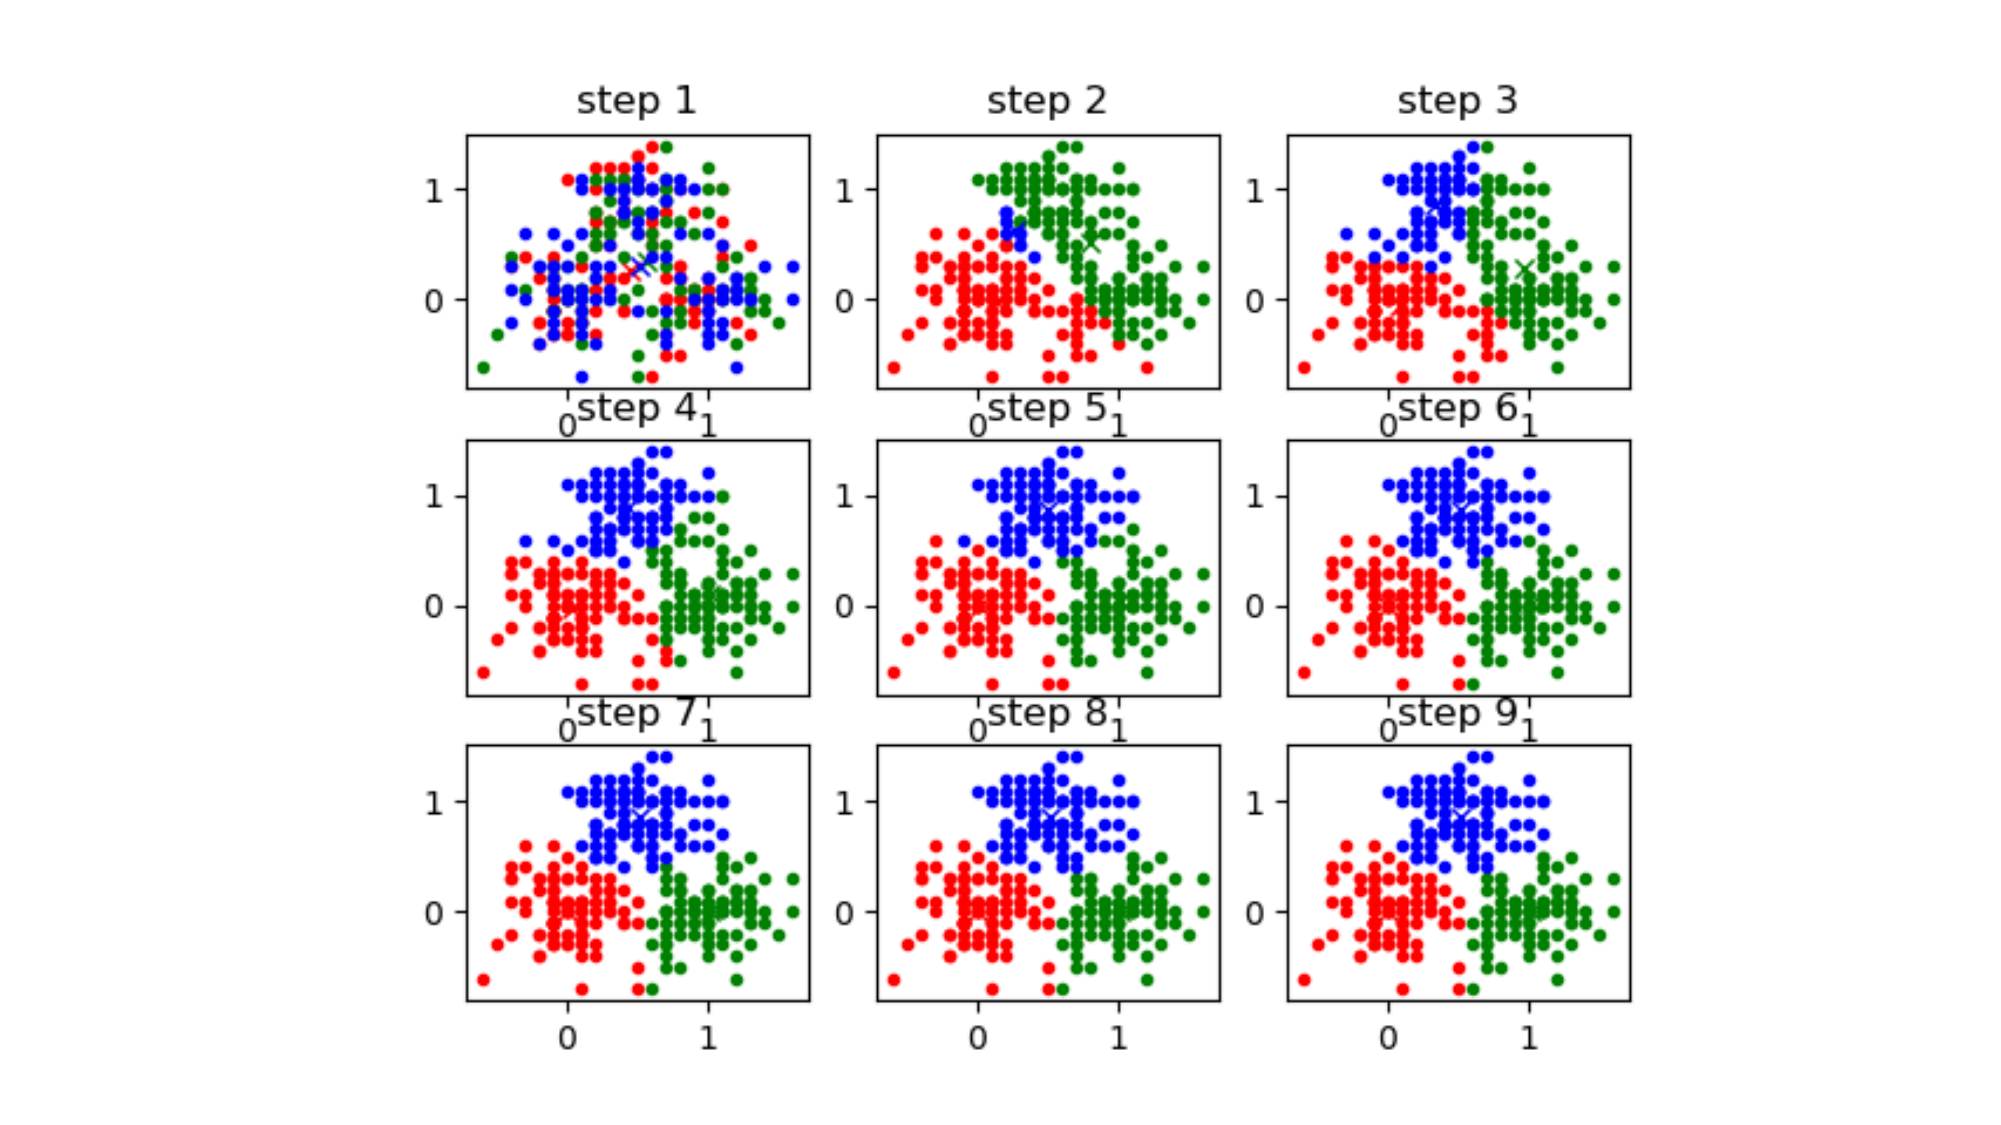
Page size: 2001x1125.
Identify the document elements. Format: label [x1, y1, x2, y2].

list [279, 0, 1780, 1125]
